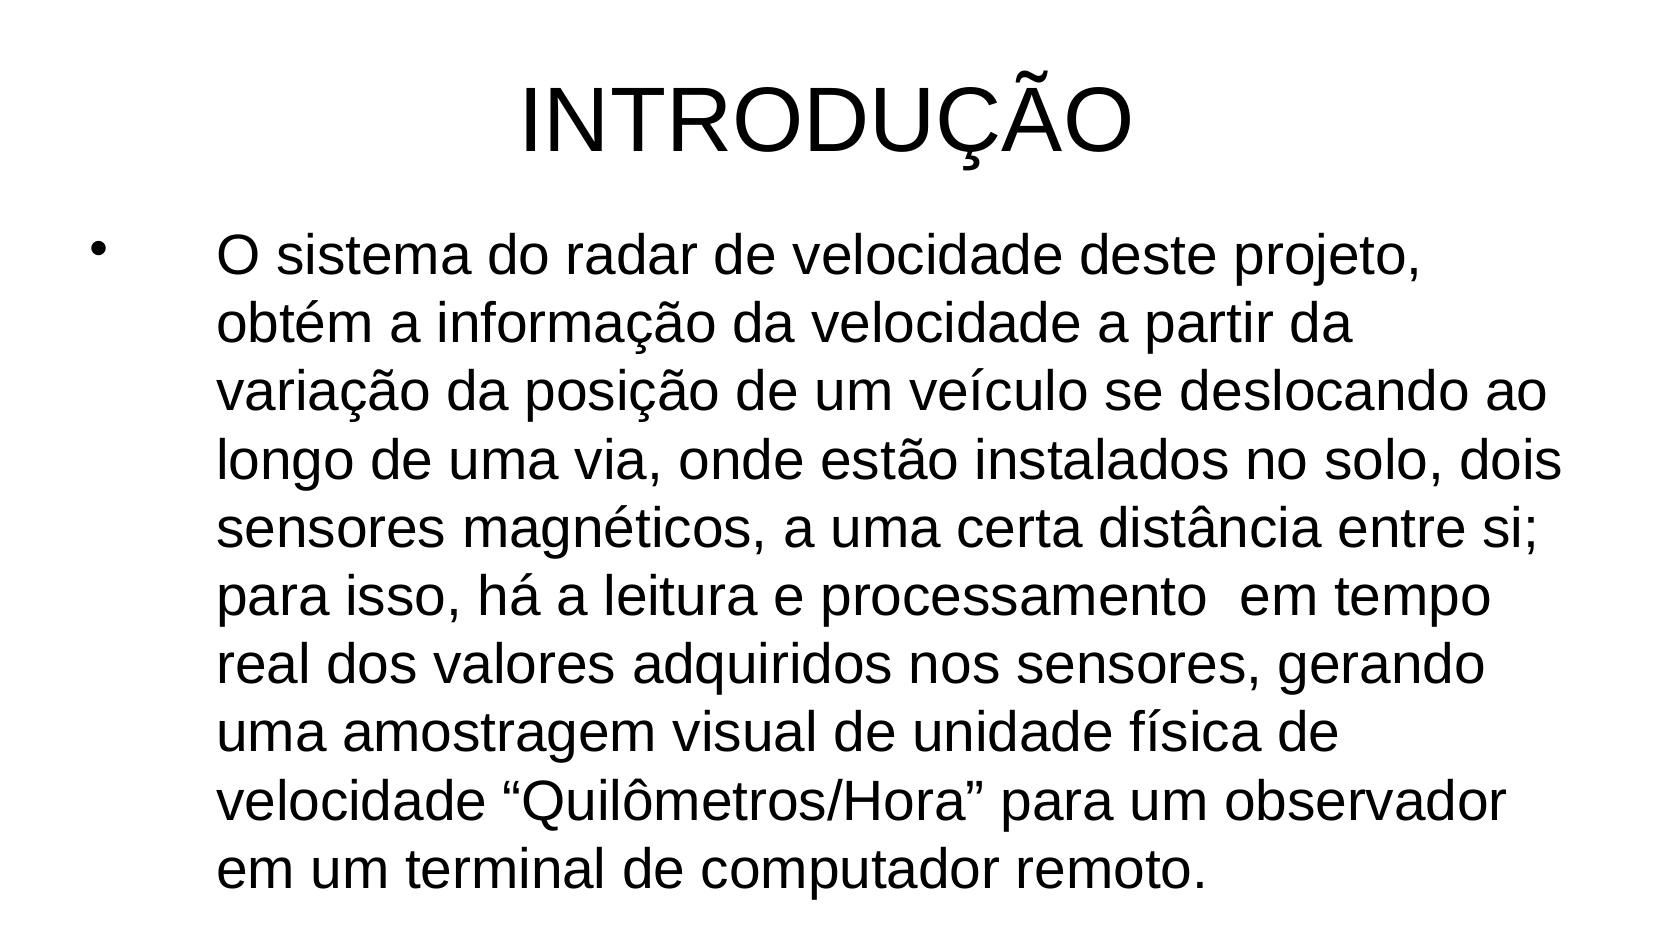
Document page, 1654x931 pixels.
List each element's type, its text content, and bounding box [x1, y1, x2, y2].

text_box O sistema do radar de velocidade deste projeto, obtém a informação da velocidade a partir da variação da posição de um veículo se deslocando ao longo de uma via, onde estão instalados no solo, dois sensores magnéticos, a uma certa distância entre si; para isso, há a leitura e processamento em tempo real dos valores adquiridos nos sensores, gerando uma amostragem visual de unidade física de velocidade “Quilômetros/Hora” para um observador em um terminal de computador remoto. [47, 217, 1571, 910]
text_box INTRODUÇÃO [82, 59, 1571, 170]
